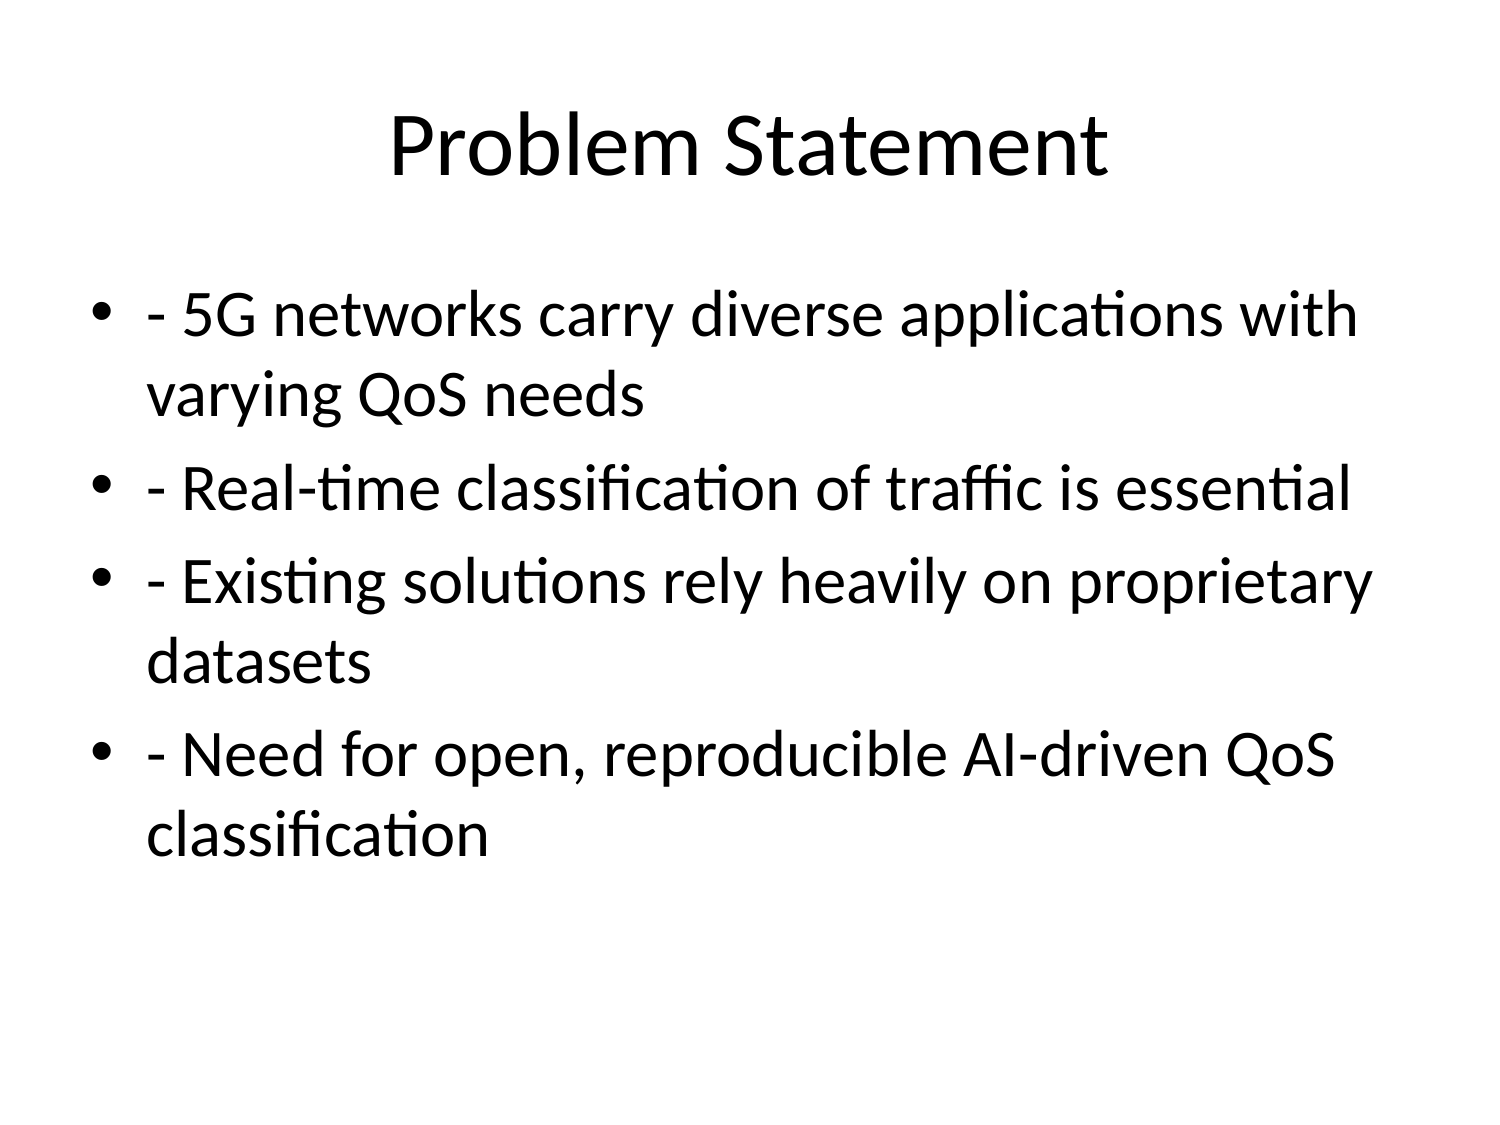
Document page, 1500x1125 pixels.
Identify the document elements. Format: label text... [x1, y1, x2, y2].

title Problem Statement [75, 45, 1425, 233]
list - 5G networks carry diverse applications with varying QoS needs - Real-time classification of traffic is essential - Existing solutions rely heavily on proprietary datasets - Need for open, reproducible AI-driven QoS classification [75, 262, 1425, 1005]
